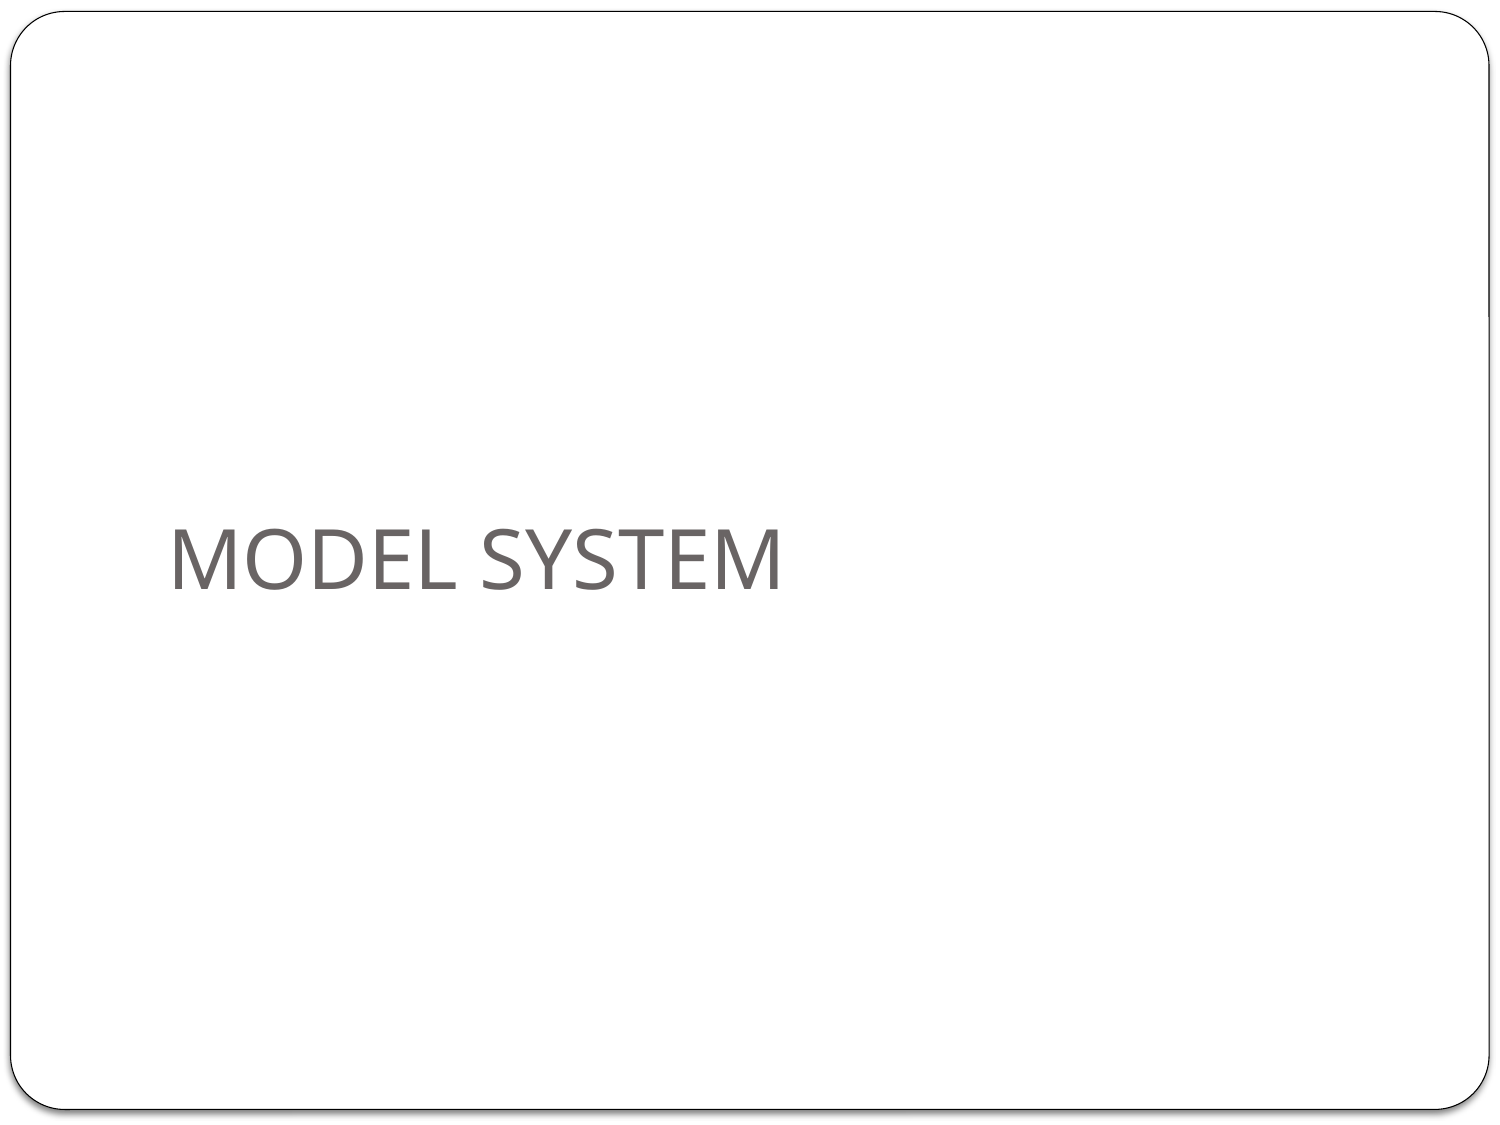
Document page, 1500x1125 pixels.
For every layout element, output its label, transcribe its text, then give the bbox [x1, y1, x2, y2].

title MODEL SYSTEM [152, 433, 1428, 622]
